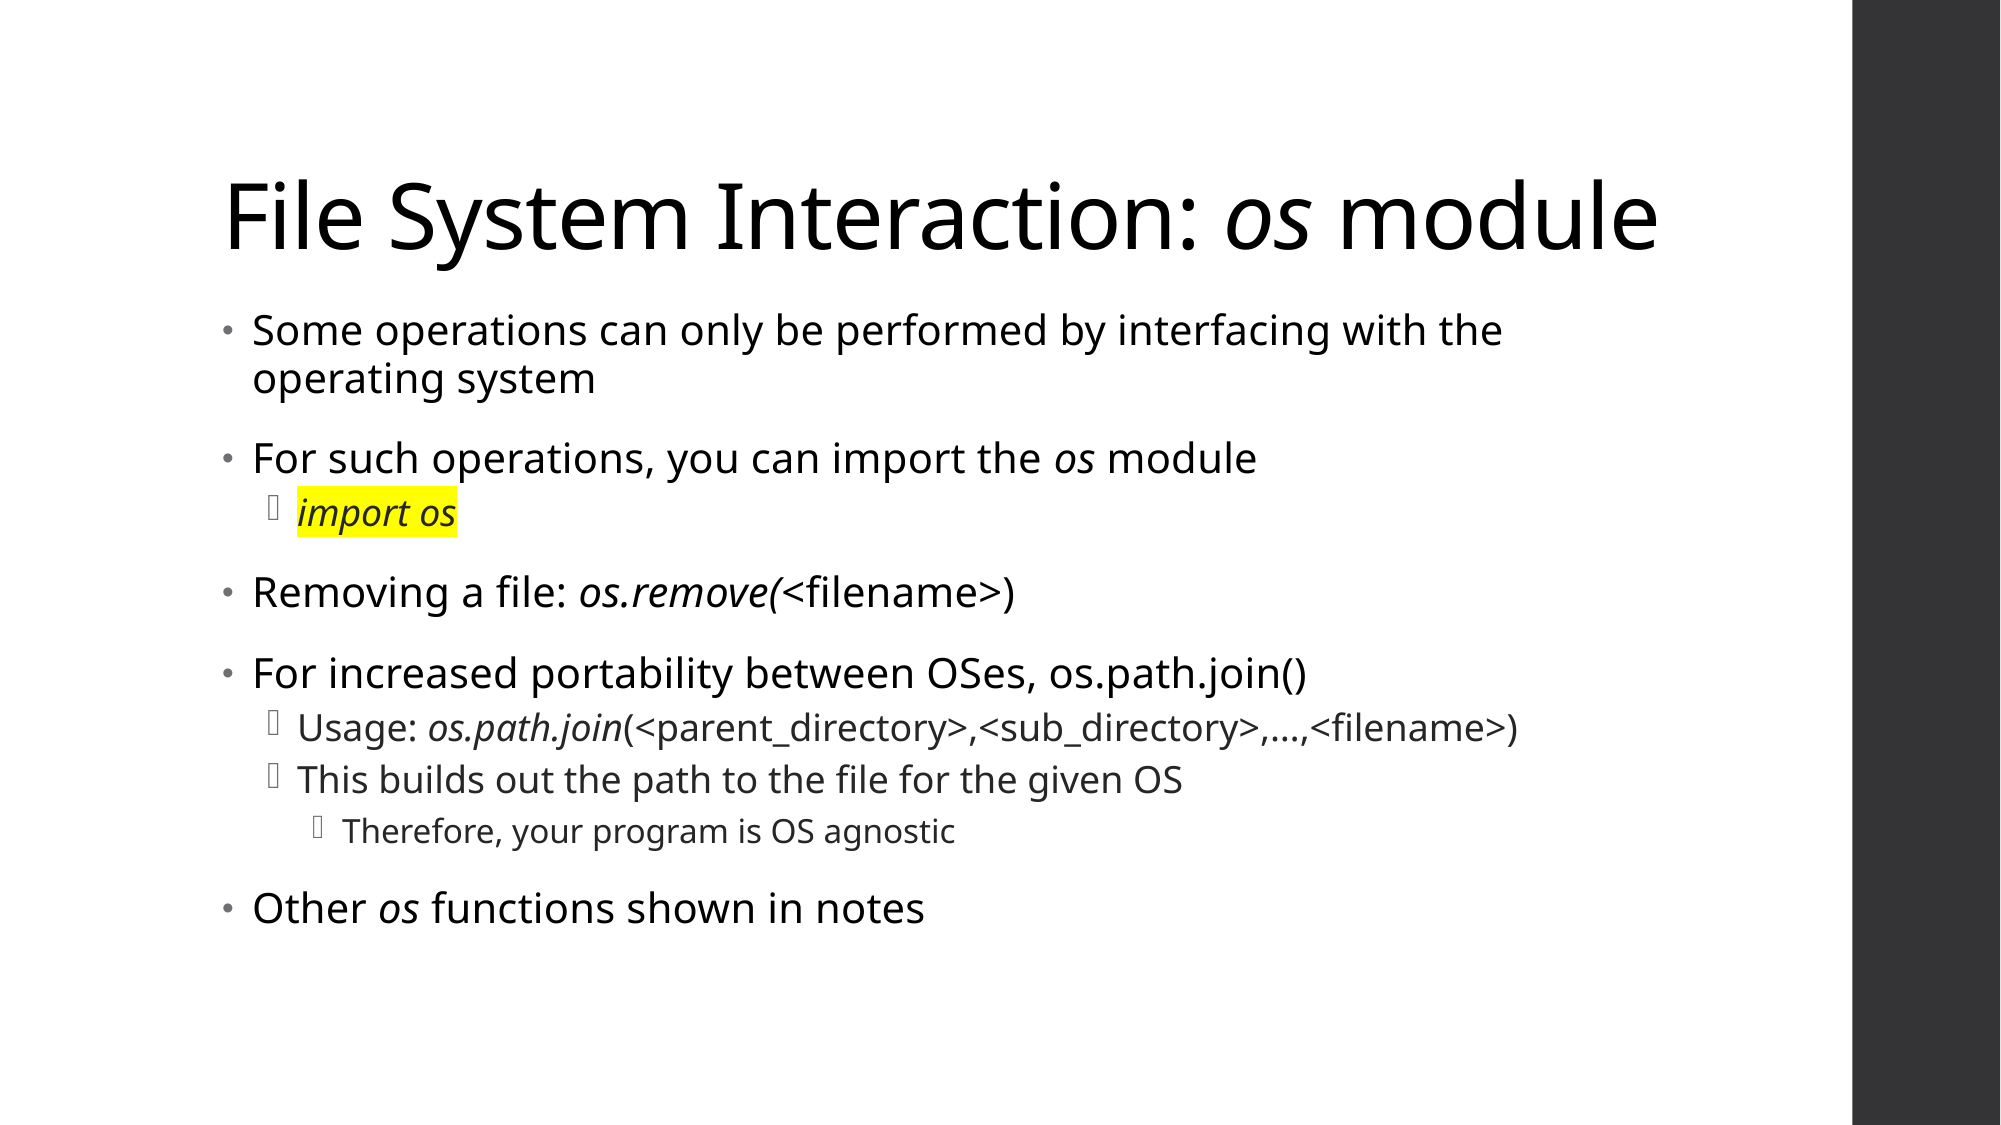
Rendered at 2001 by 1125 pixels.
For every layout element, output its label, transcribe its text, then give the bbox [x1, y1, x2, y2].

title File System Interaction: os module [206, 60, 1797, 278]
list Some operations can only be performed by interfacing with the operating system For such operations, you can import the os module import os Removing a file: os.remove(<filename>) For increased portability between OSes, os.path.join() Usage: os.path.join(<parent_directory>,<sub_directory>,…,<filename>) This builds out the path to the file for the given OS Therefore, your program is OS agnostic Other os functions shown in notes [206, 299, 1617, 1014]
